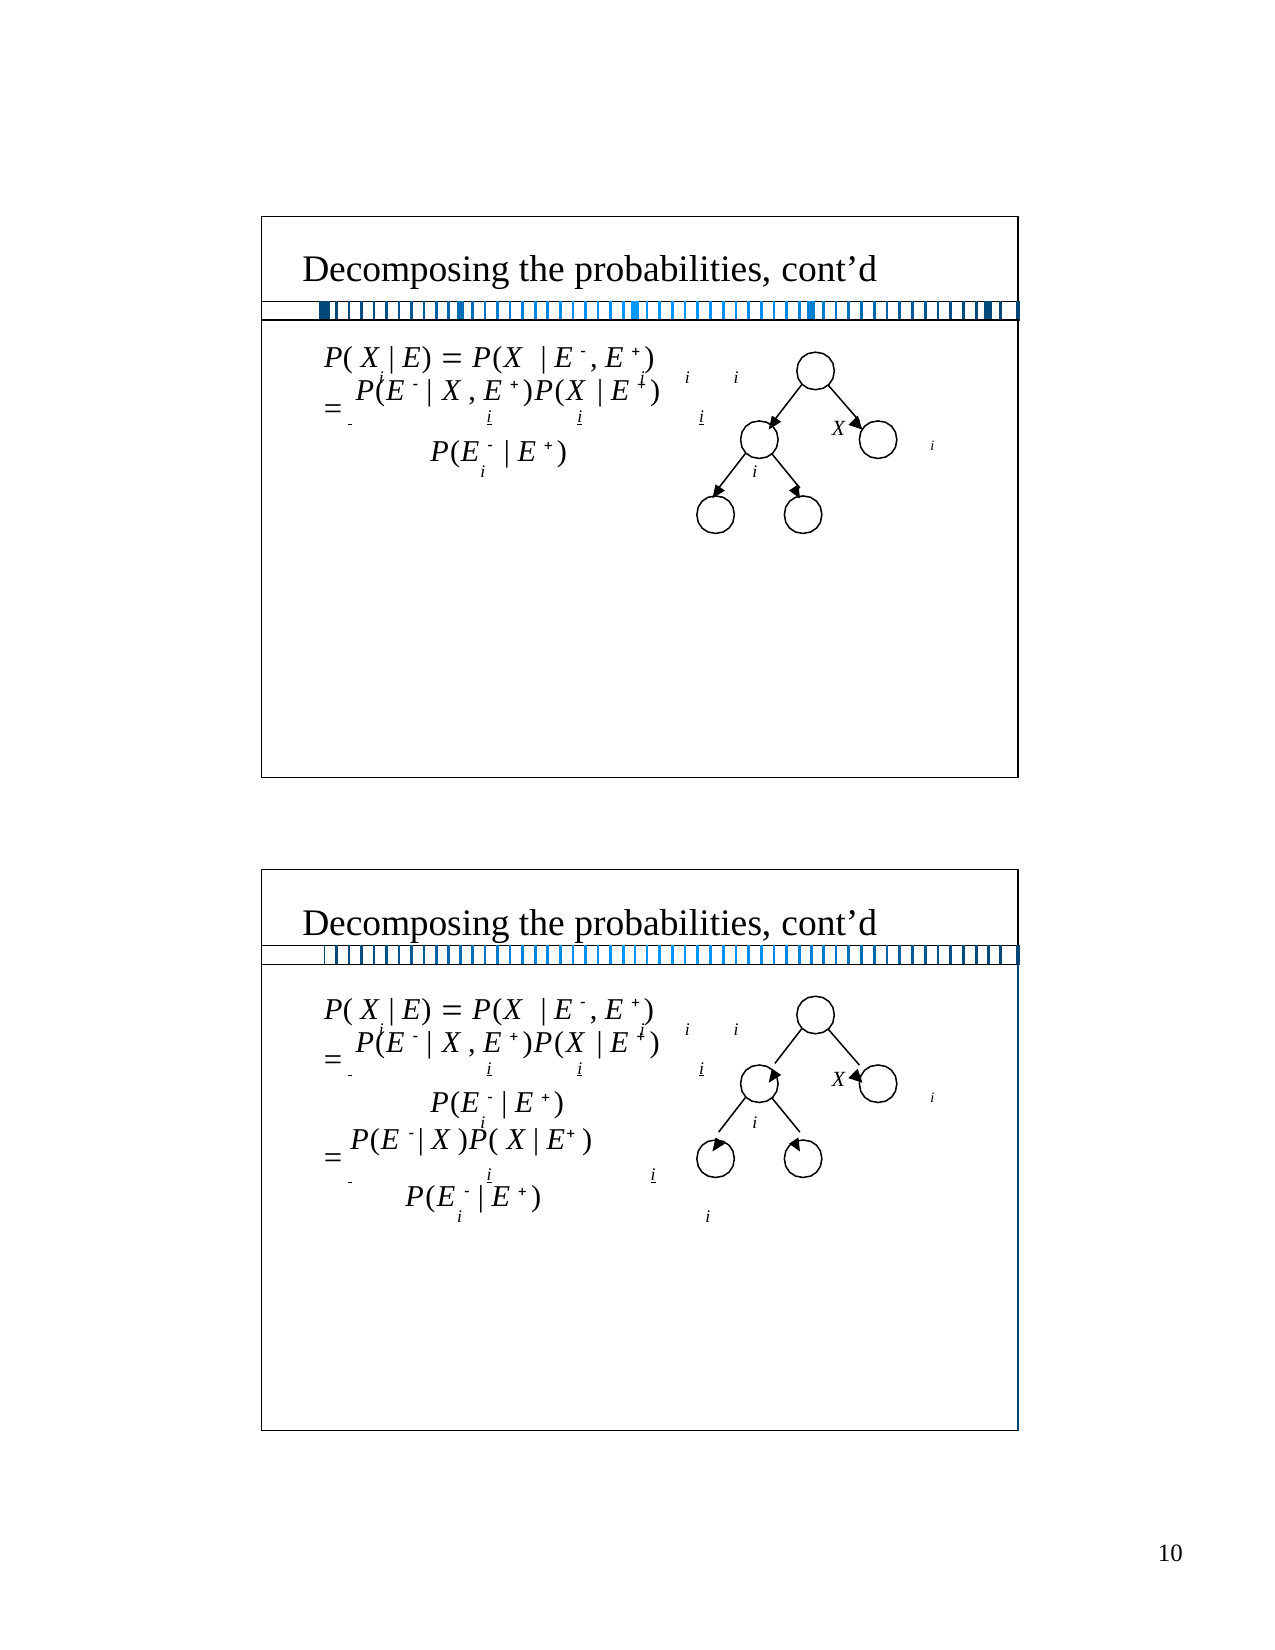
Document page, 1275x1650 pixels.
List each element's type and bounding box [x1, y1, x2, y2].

table_cell [965, 946, 975, 964]
table_cell [363, 946, 373, 964]
table_cell [587, 946, 597, 964]
table_cell [375, 302, 385, 319]
table_cell [338, 946, 348, 964]
table_cell [648, 946, 658, 964]
table_cell [863, 302, 873, 319]
table_cell [763, 946, 773, 964]
table_cell [612, 302, 622, 319]
table_cell [262, 302, 319, 319]
table_cell [992, 302, 999, 319]
table_cell [674, 302, 684, 319]
table_cell [990, 946, 999, 964]
table_cell [737, 946, 747, 964]
table_cell [425, 302, 435, 319]
table_cell [927, 946, 937, 964]
table_cell [524, 946, 534, 964]
table_cell [438, 302, 447, 319]
table_cell [636, 946, 646, 964]
table_cell [388, 946, 398, 964]
table_cell [425, 946, 435, 964]
table_cell [486, 302, 496, 319]
table_cell [1002, 946, 1016, 964]
table_cell [413, 946, 423, 964]
table_cell [901, 302, 911, 319]
table_cell [837, 302, 847, 319]
table_cell [450, 946, 459, 964]
table_cell [375, 946, 385, 964]
table_cell [562, 946, 572, 964]
table_cell [262, 321, 1017, 777]
table_cell [639, 302, 646, 319]
table_cell [499, 946, 509, 964]
table_header [262, 217, 1017, 301]
table_cell [952, 302, 962, 319]
table_cell [725, 946, 735, 964]
table_cell [876, 946, 886, 964]
table_cell [952, 946, 962, 964]
table_cell [325, 946, 335, 964]
slide_number [1153, 1536, 1187, 1650]
table_cell [801, 946, 810, 964]
table_cell [599, 302, 609, 319]
table_cell [648, 302, 658, 319]
table_cell [837, 946, 847, 964]
table_cell [350, 302, 360, 319]
table_cell [661, 946, 671, 964]
table_cell [850, 946, 860, 964]
table_cell [330, 302, 335, 319]
table_cell [775, 946, 785, 964]
table_header [262, 870, 1017, 945]
table_cell [750, 302, 760, 319]
table_cell [262, 946, 324, 964]
table_cell [914, 946, 924, 964]
table_cell [574, 302, 584, 319]
table_cell [462, 946, 471, 964]
table_cell [338, 302, 348, 319]
table_cell [549, 302, 559, 319]
table_cell [939, 302, 949, 319]
table_cell [978, 302, 984, 319]
table_cell [599, 946, 609, 964]
table_cell [686, 302, 696, 319]
table_cell [888, 302, 898, 319]
table_cell [612, 946, 622, 964]
table_cell [850, 302, 860, 319]
table_cell [699, 302, 709, 319]
table_cell [901, 946, 911, 964]
table_cell [725, 302, 735, 319]
table_cell [775, 302, 785, 319]
table_cell [562, 302, 572, 319]
table_cell [450, 302, 457, 319]
table_cell [863, 946, 873, 964]
table_cell [587, 302, 597, 319]
table_cell [537, 302, 546, 319]
table_cell [413, 302, 423, 319]
table_cell [712, 302, 722, 319]
table_cell [888, 946, 898, 964]
table_cell [686, 946, 696, 964]
table_cell [876, 302, 886, 319]
table_cell [388, 302, 398, 319]
table_cell [737, 302, 747, 319]
table_cell [825, 946, 835, 964]
table_cell [262, 965, 1017, 1430]
table_cell [400, 946, 410, 964]
table_cell [474, 302, 484, 319]
table_cell [763, 302, 773, 319]
table_cell [438, 946, 447, 964]
table_cell [625, 302, 631, 319]
table_cell [927, 302, 937, 319]
table_cell [699, 946, 709, 964]
table_cell [825, 302, 835, 319]
table_cell [350, 946, 360, 964]
table_cell [549, 946, 559, 964]
table_cell [400, 302, 410, 319]
table_cell [750, 946, 760, 964]
table_cell [363, 302, 373, 319]
table_cell [1002, 302, 1016, 319]
table_cell [661, 302, 671, 319]
table_cell [537, 946, 546, 964]
table_cell [801, 302, 807, 319]
table_cell [813, 946, 822, 964]
table_cell [788, 946, 798, 964]
table_cell [574, 946, 584, 964]
table_cell [939, 946, 949, 964]
table_cell [486, 946, 496, 964]
table_cell [978, 946, 987, 964]
table_cell [511, 302, 521, 319]
table_cell [965, 302, 975, 319]
table_cell [625, 946, 634, 964]
table_cell [464, 302, 471, 319]
table_cell [474, 946, 484, 964]
table_cell [674, 946, 684, 964]
table_cell [815, 302, 822, 319]
table_cell [499, 302, 509, 319]
table_cell [914, 302, 924, 319]
table_cell [524, 302, 534, 319]
table_cell [788, 302, 798, 319]
table_cell [712, 946, 722, 964]
table_cell [511, 946, 521, 964]
